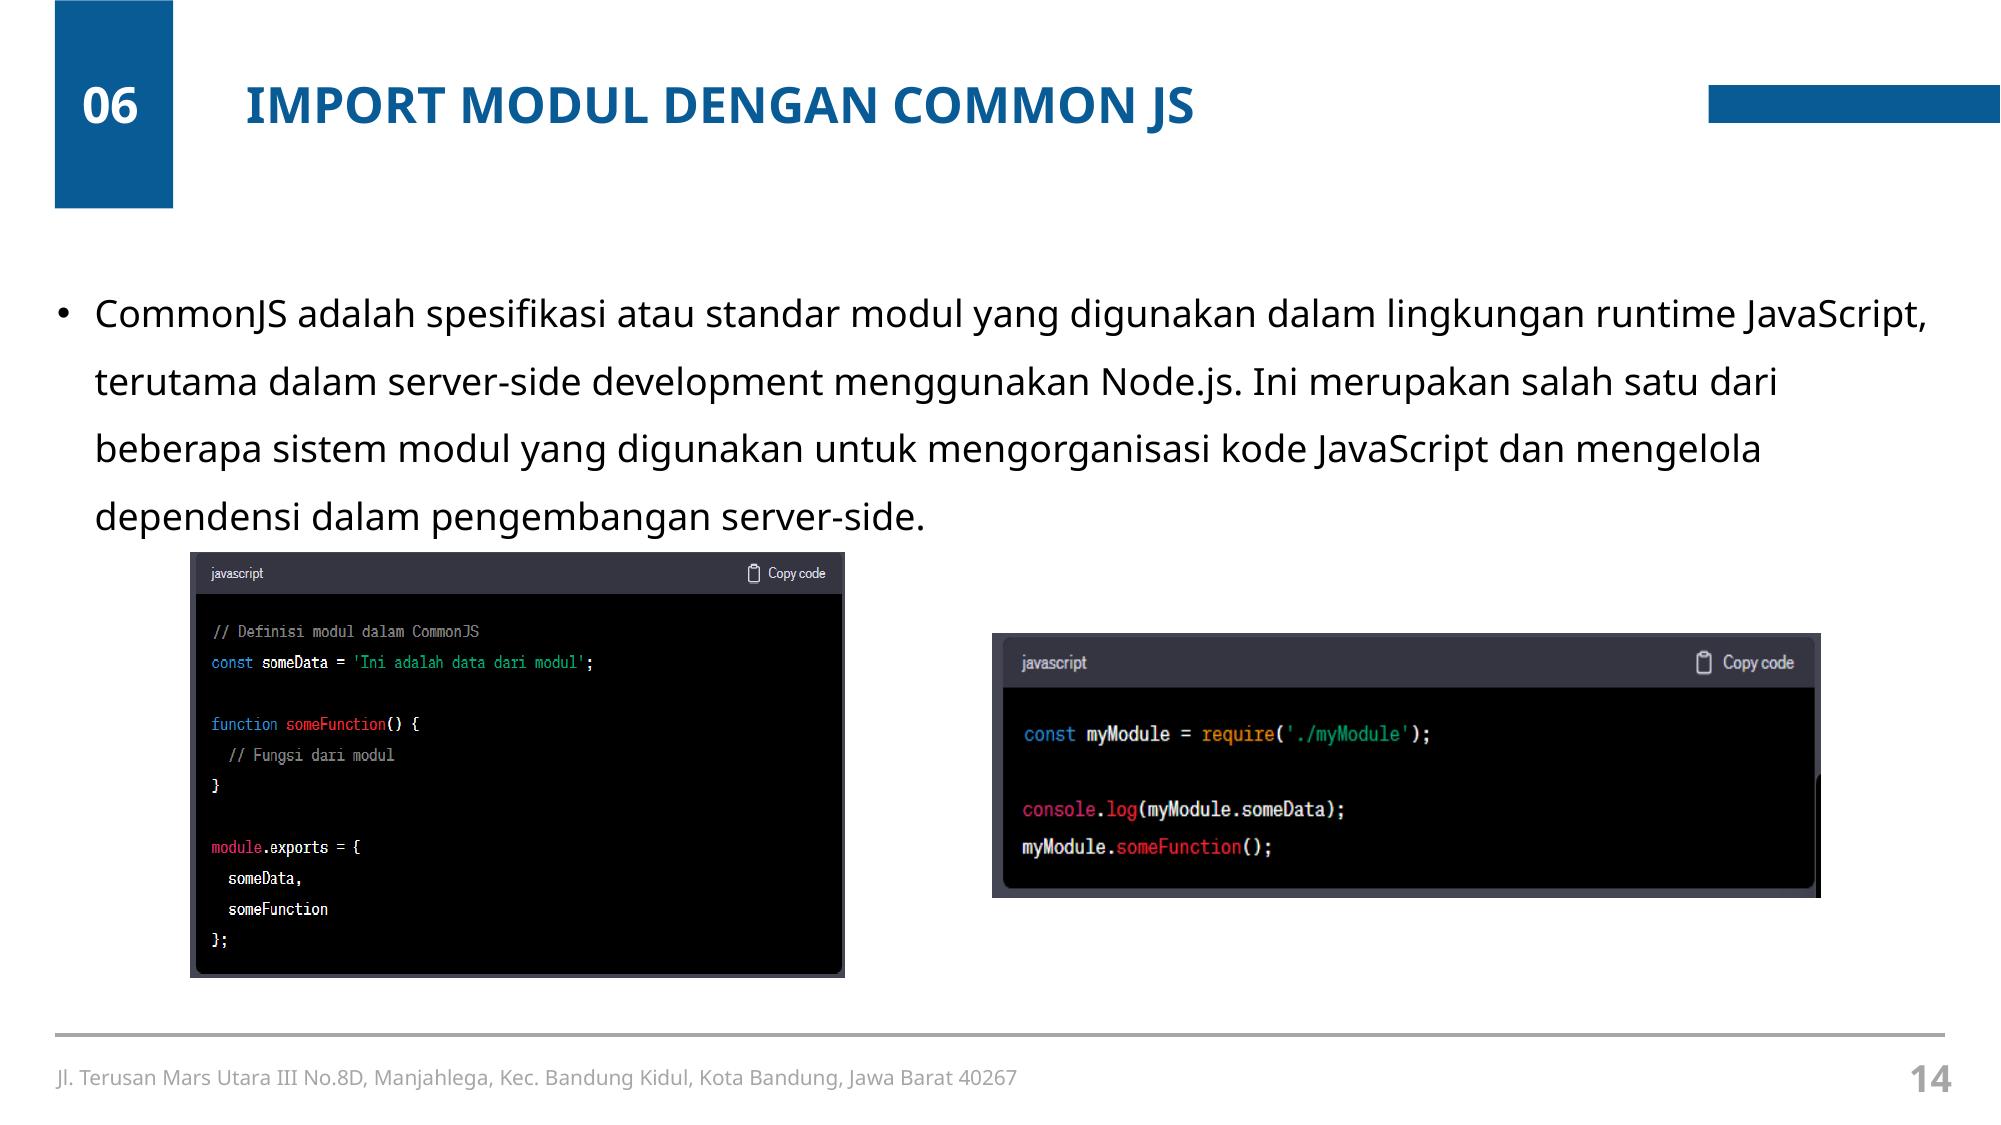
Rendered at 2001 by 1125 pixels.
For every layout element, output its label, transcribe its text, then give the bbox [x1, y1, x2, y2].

text_box Jl. Terusan Mars Utara III No.8D, Manjahlega, Kec. Bandung Kidul, Kota Bandung, Jawa Barat 40267 [42, 1056, 1590, 1097]
picture [992, 633, 1821, 898]
text_box [54, 0, 174, 209]
picture [190, 552, 845, 978]
text_box IMPORT MODUL DENGAN COMMON JS [232, 66, 1480, 141]
text_box 06 [67, 66, 174, 141]
text_box 14 [1894, 1047, 1982, 1107]
text_box [1708, 84, 2000, 124]
text_box CommonJS adalah spesifikasi atau standar modul yang digunakan dalam lingkungan runtime JavaScript, terutama dalam server-side development menggunakan Node.js. Ini merupakan salah satu dari beberapa sistem modul yang digunakan untuk mengorganisasi kode JavaScript dan mengelola dependensi dalam pengembangan server-side. [42, 260, 1945, 917]
